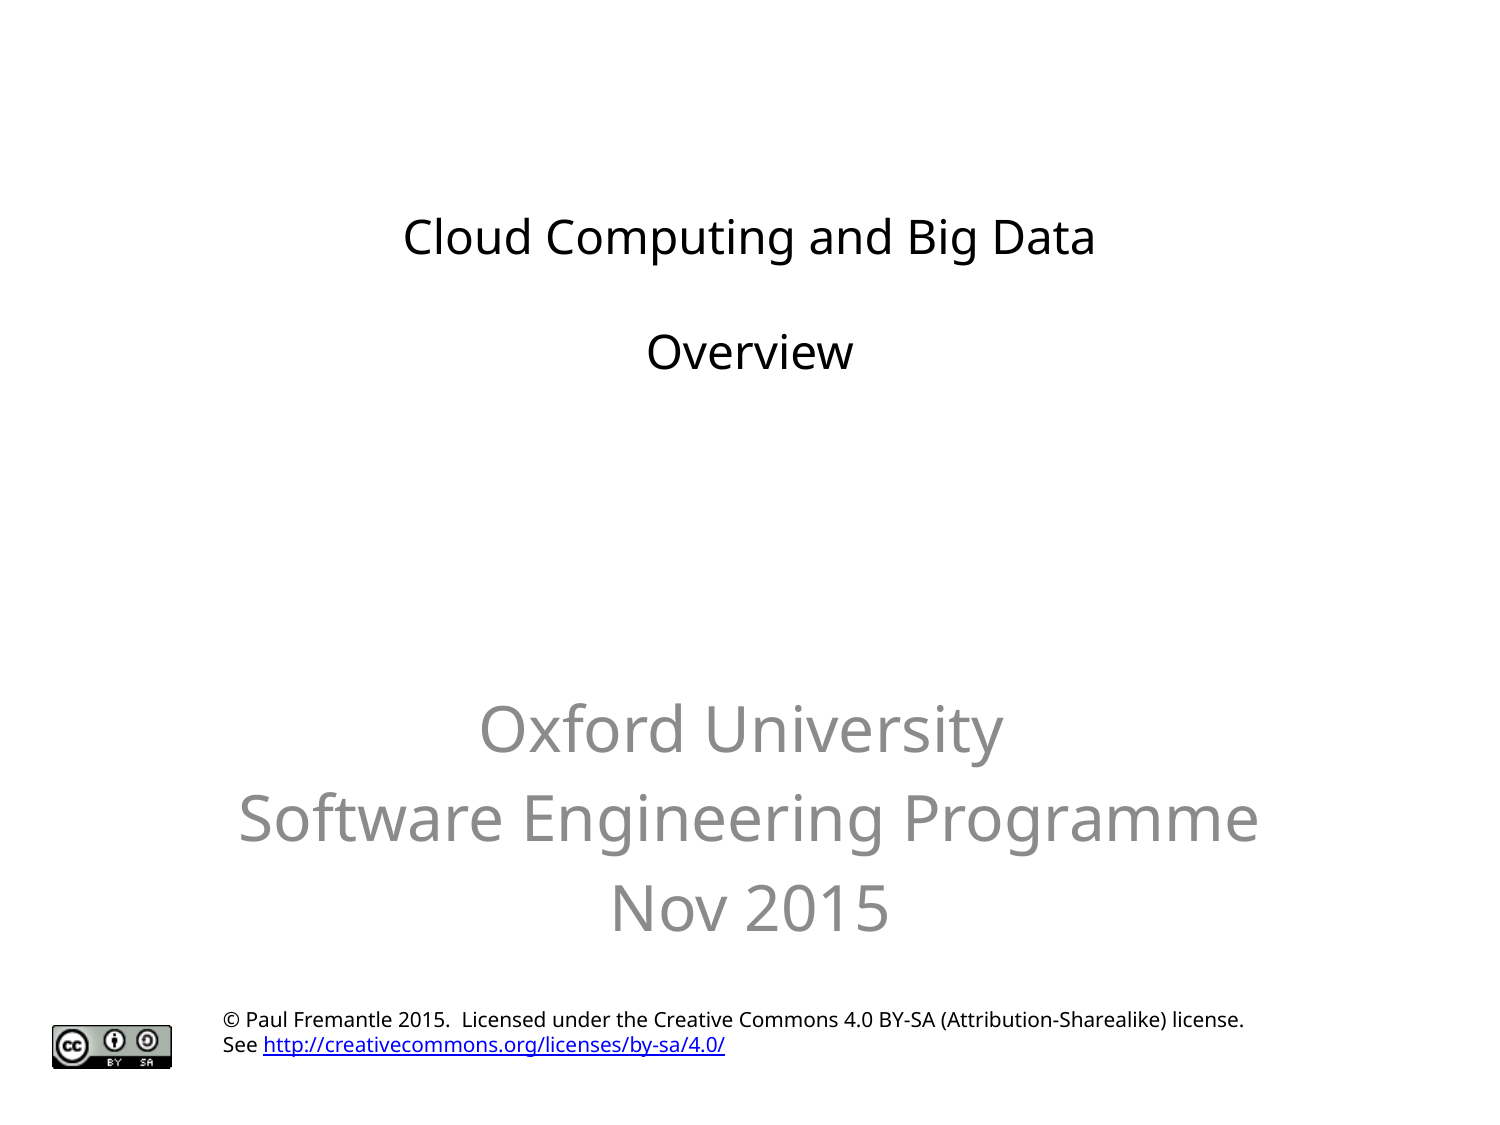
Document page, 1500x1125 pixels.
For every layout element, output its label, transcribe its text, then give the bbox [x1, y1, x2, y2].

picture [52, 1025, 172, 1069]
title Cloud Computing and Big Data Overview [112, 202, 1388, 444]
subtitle Oxford University Software Engineering Programme Nov 2015 [225, 682, 1275, 971]
